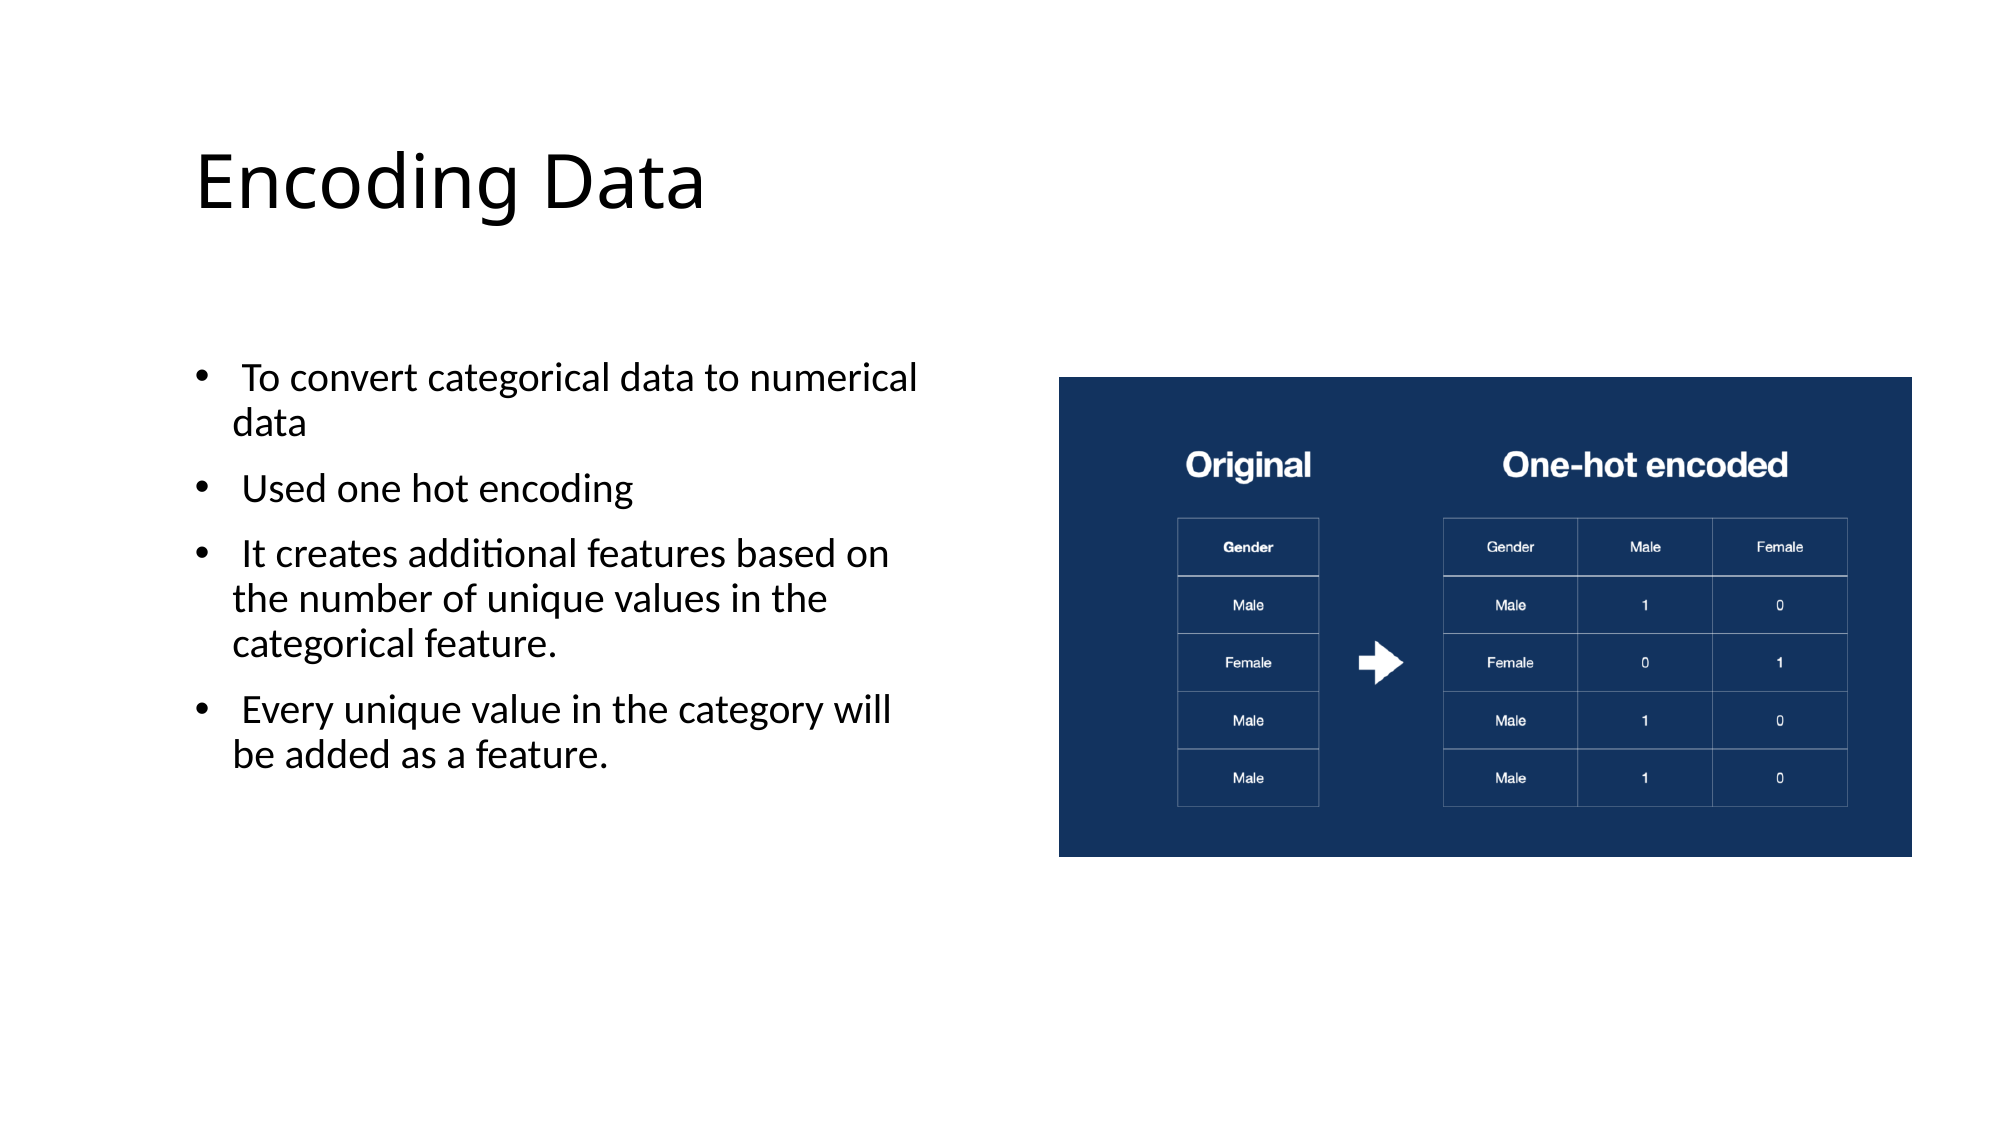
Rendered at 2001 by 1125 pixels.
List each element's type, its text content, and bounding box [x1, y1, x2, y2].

text_box To convert categorical data to numerical data Used one hot encoding It creates additional features based on the number of unique values in the categorical feature. Every unique value in the category will be added as a feature. [179, 347, 941, 963]
text_box Encoding Data [179, 46, 1830, 285]
picture [1058, 377, 1912, 858]
